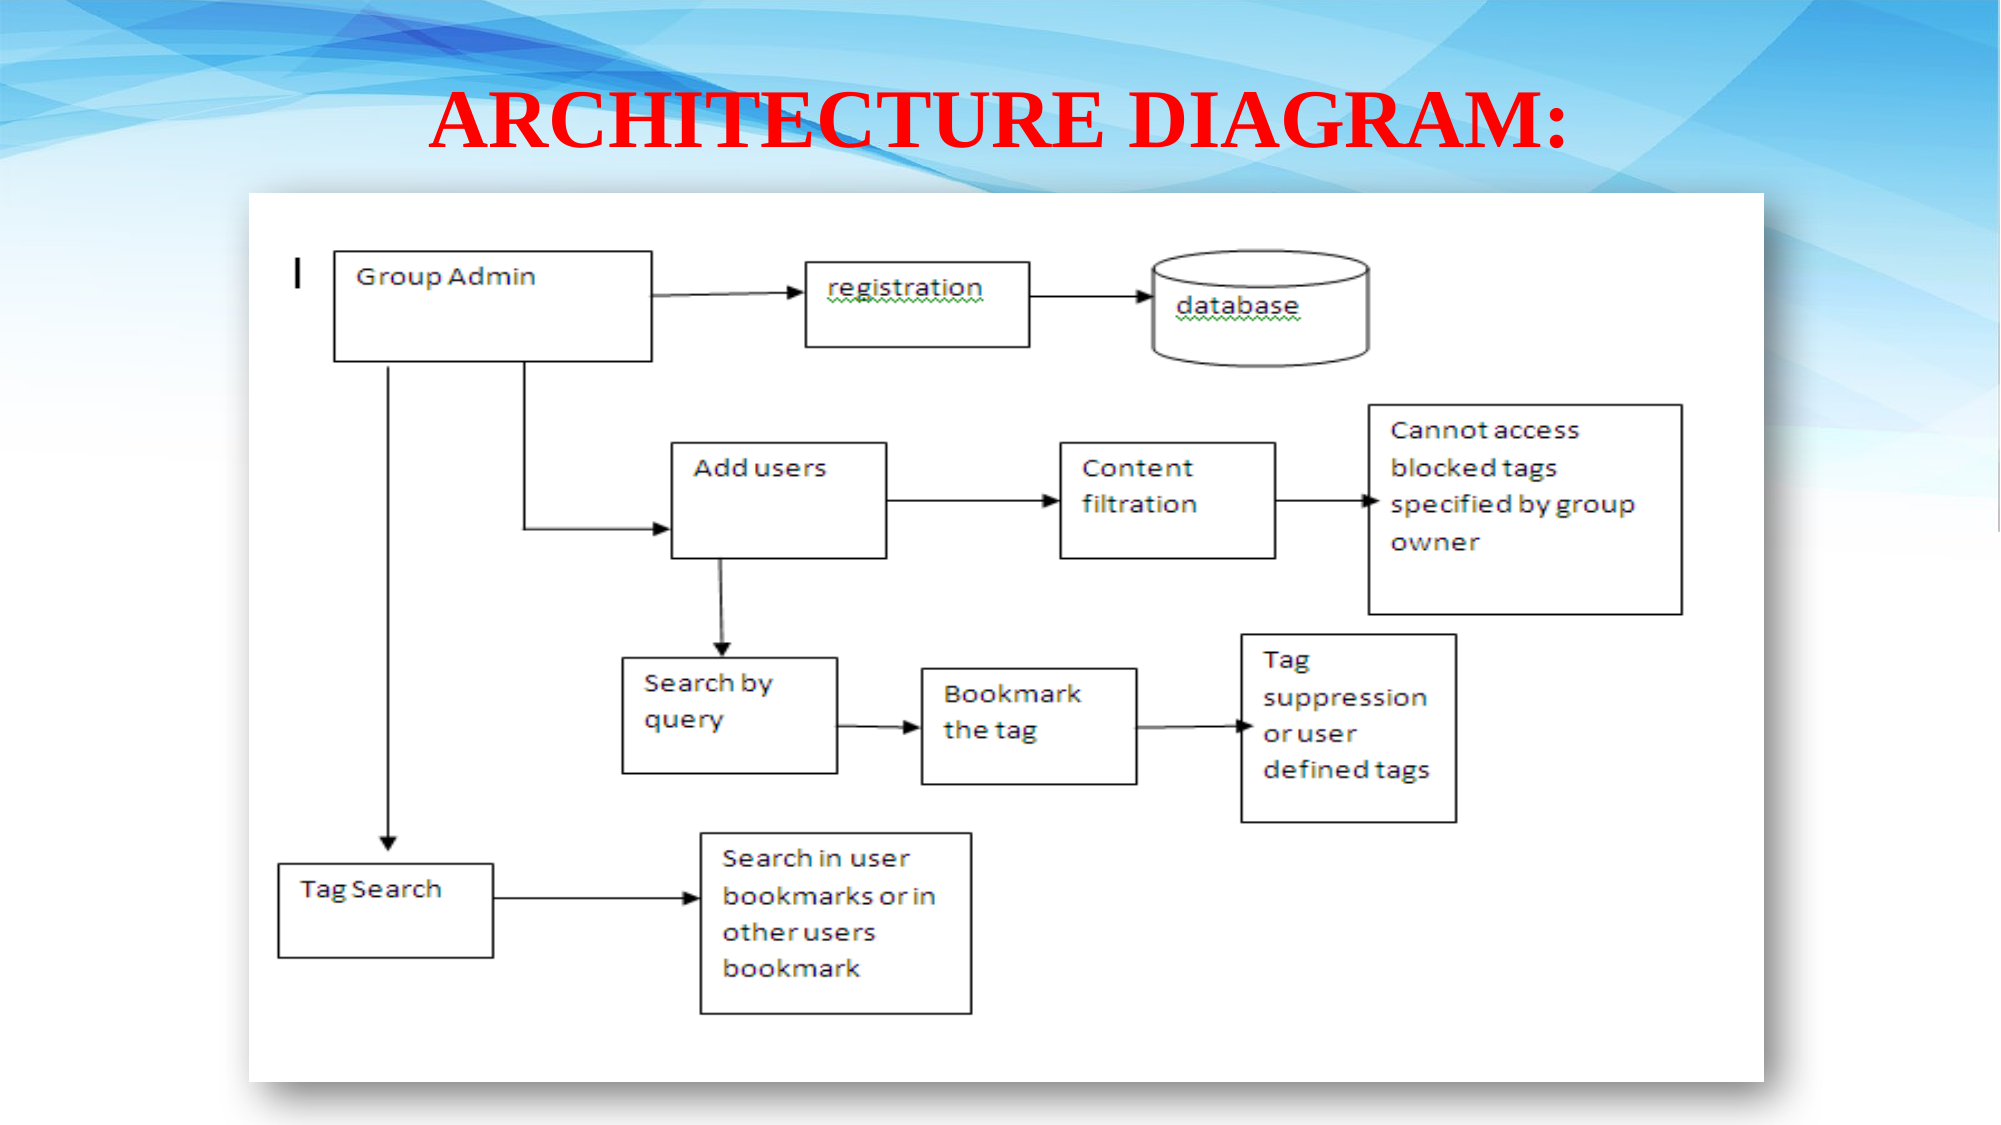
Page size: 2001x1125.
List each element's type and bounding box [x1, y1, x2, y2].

text_box [0, 0, 2000, 1125]
